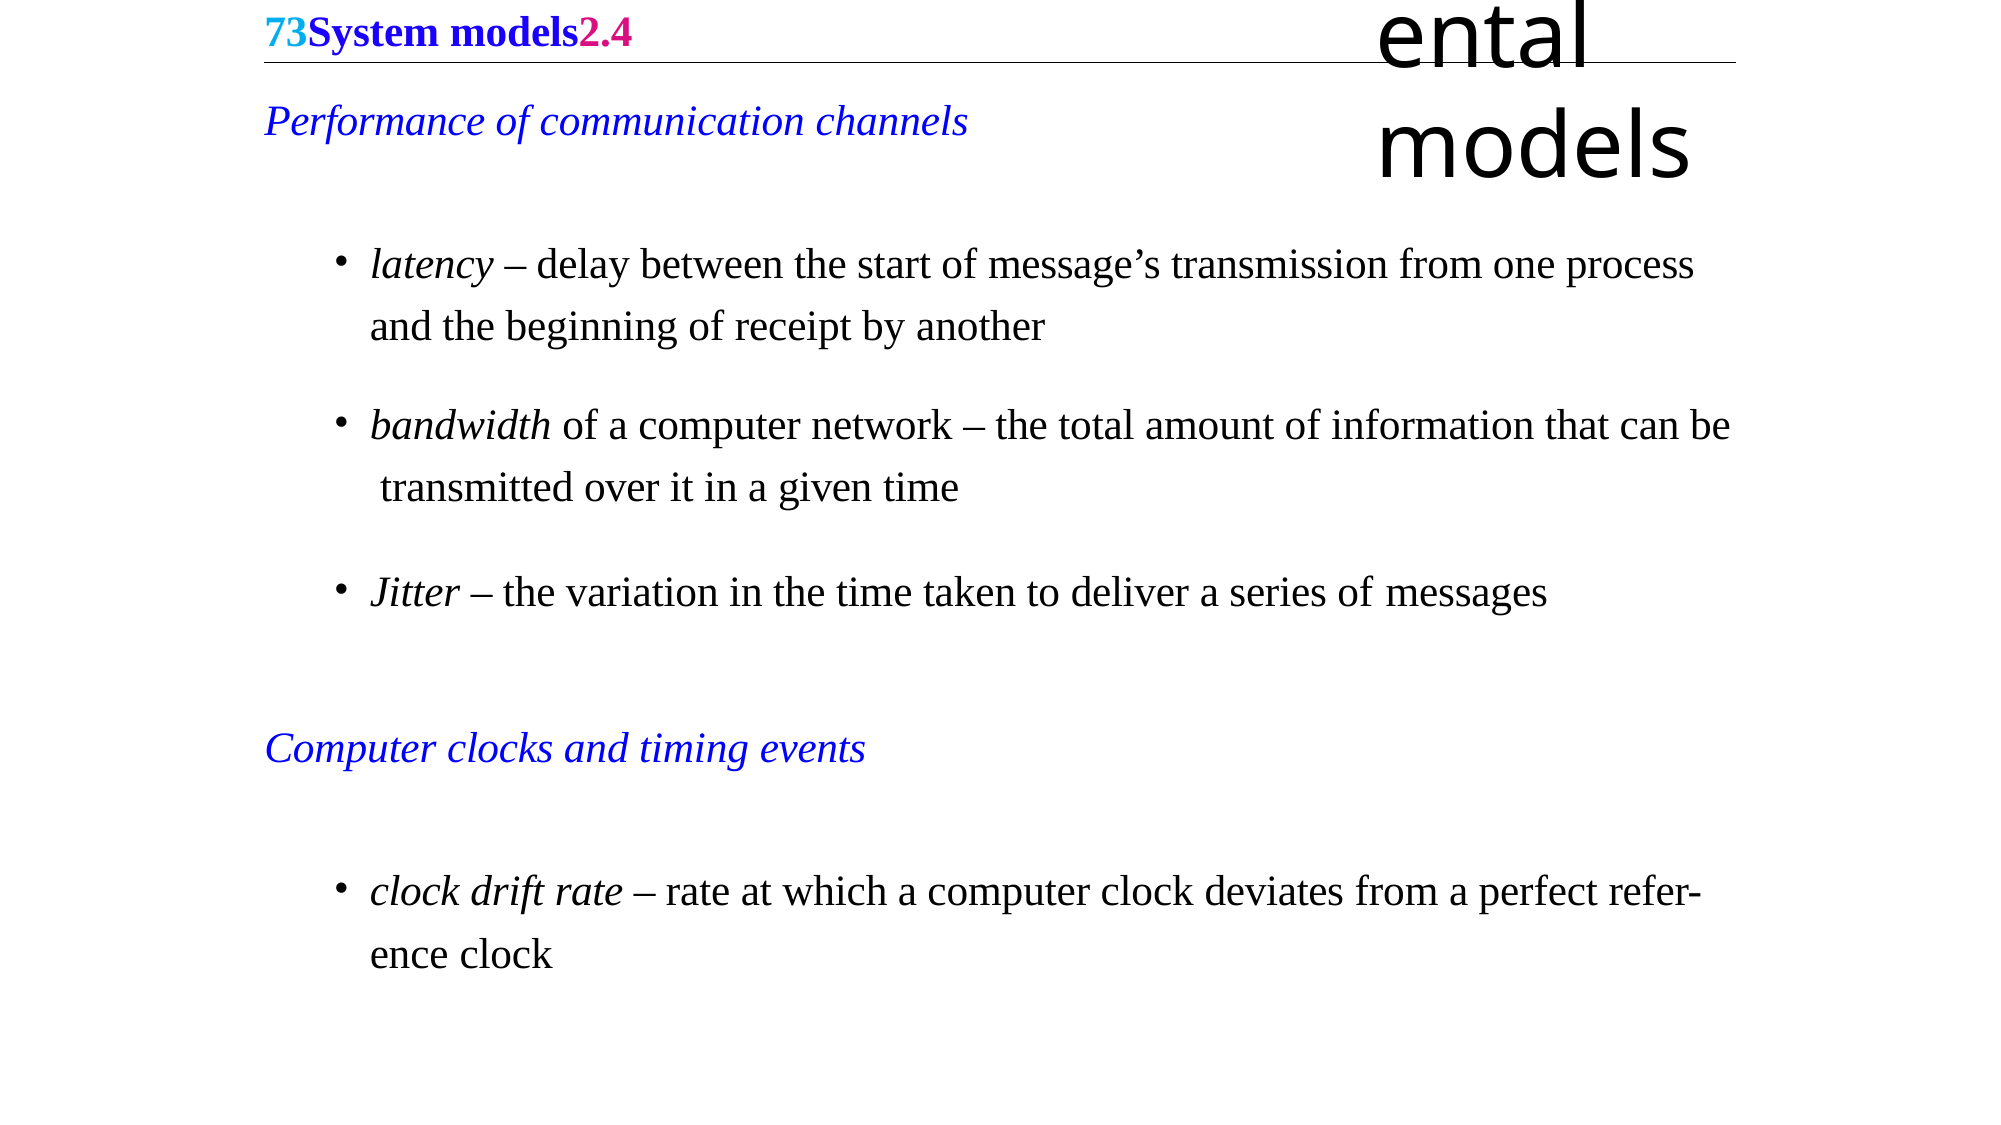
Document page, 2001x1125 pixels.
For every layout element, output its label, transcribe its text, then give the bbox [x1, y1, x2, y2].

text_box Performance of communication channels latency – delay between the start of message’s transmission from one process and the beginning of receipt by another bandwidth of a computer network – the total amount of information that can be transmitted over it in a given time Jitter – the variation in the time taken to deliver a series of messages Computer clocks and timing events clock drift rate – rate at which a computer clock deviates from a perfect refer- ence clock [260, 88, 1740, 977]
text_box Fundamental models [1372, 0, 1740, 88]
text_box 73System models2.4 [260, 0, 637, 56]
